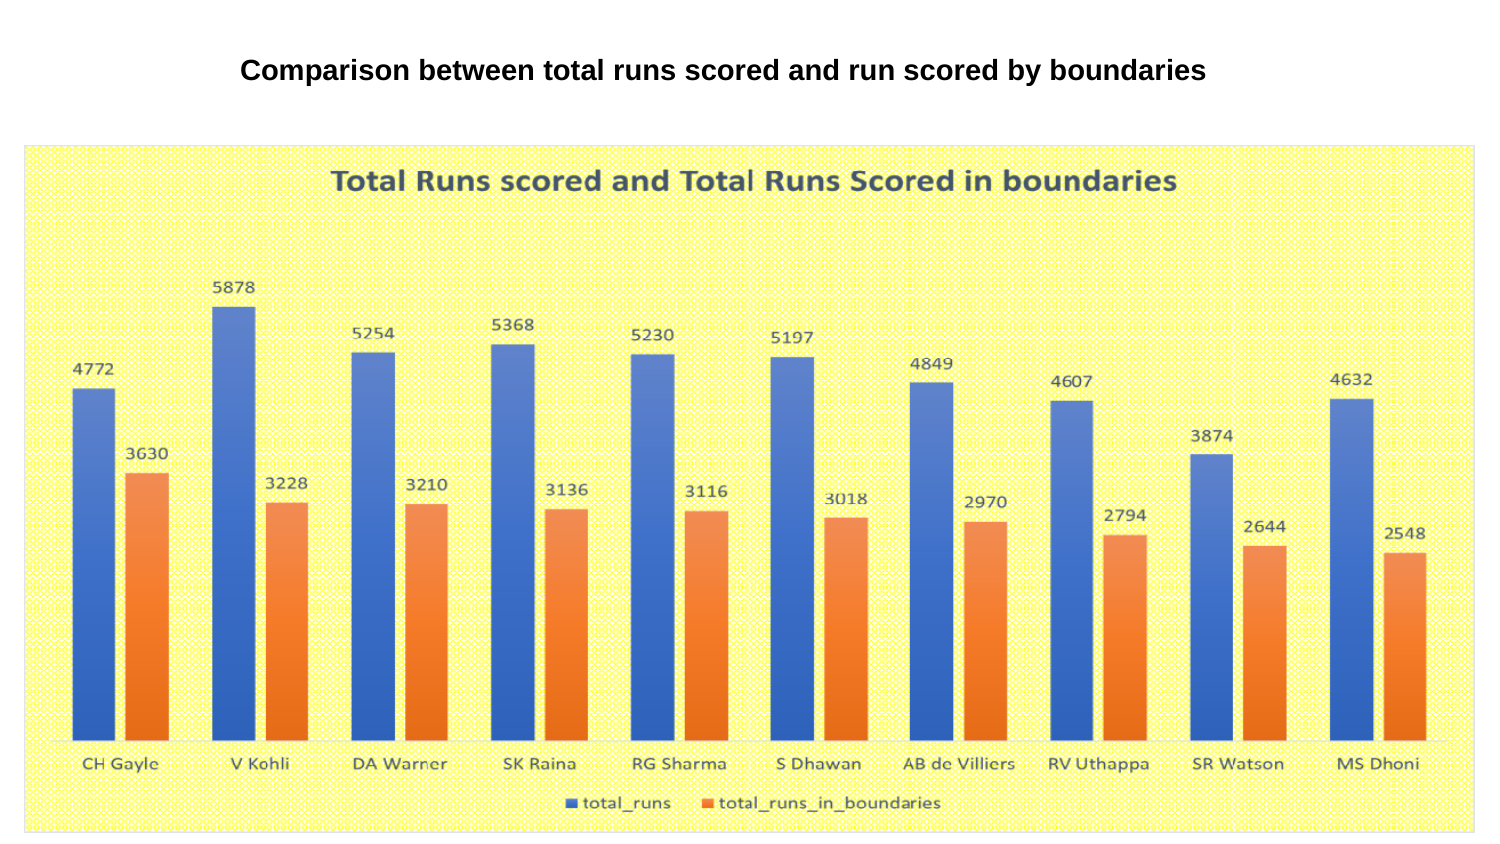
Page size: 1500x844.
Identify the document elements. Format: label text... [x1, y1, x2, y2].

picture [24, 145, 1476, 833]
text_box Comparison between total runs scored and run scored by boundaries [127, 36, 1320, 116]
